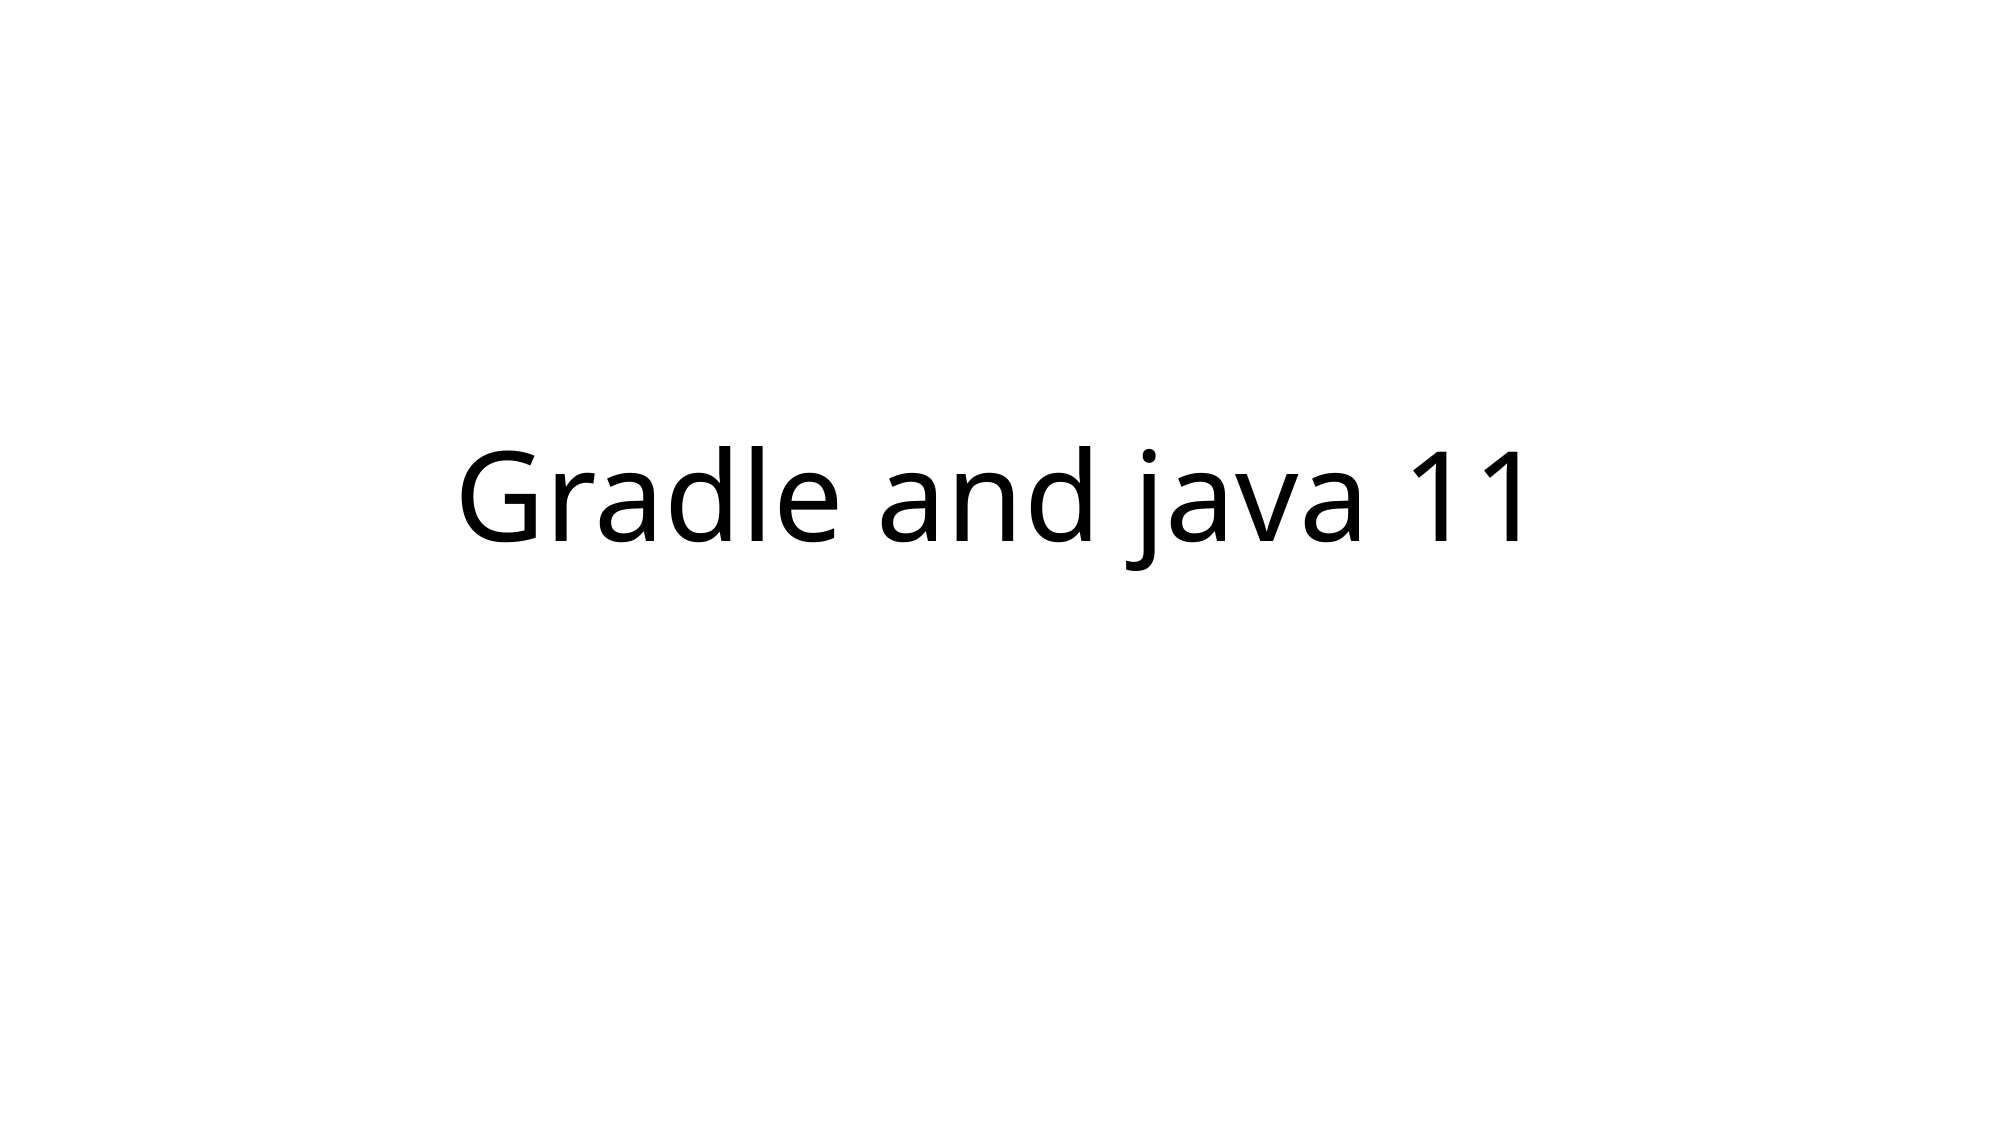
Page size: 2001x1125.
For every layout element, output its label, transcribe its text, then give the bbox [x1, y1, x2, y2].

title Gradle and java 11 [249, 184, 1750, 576]
